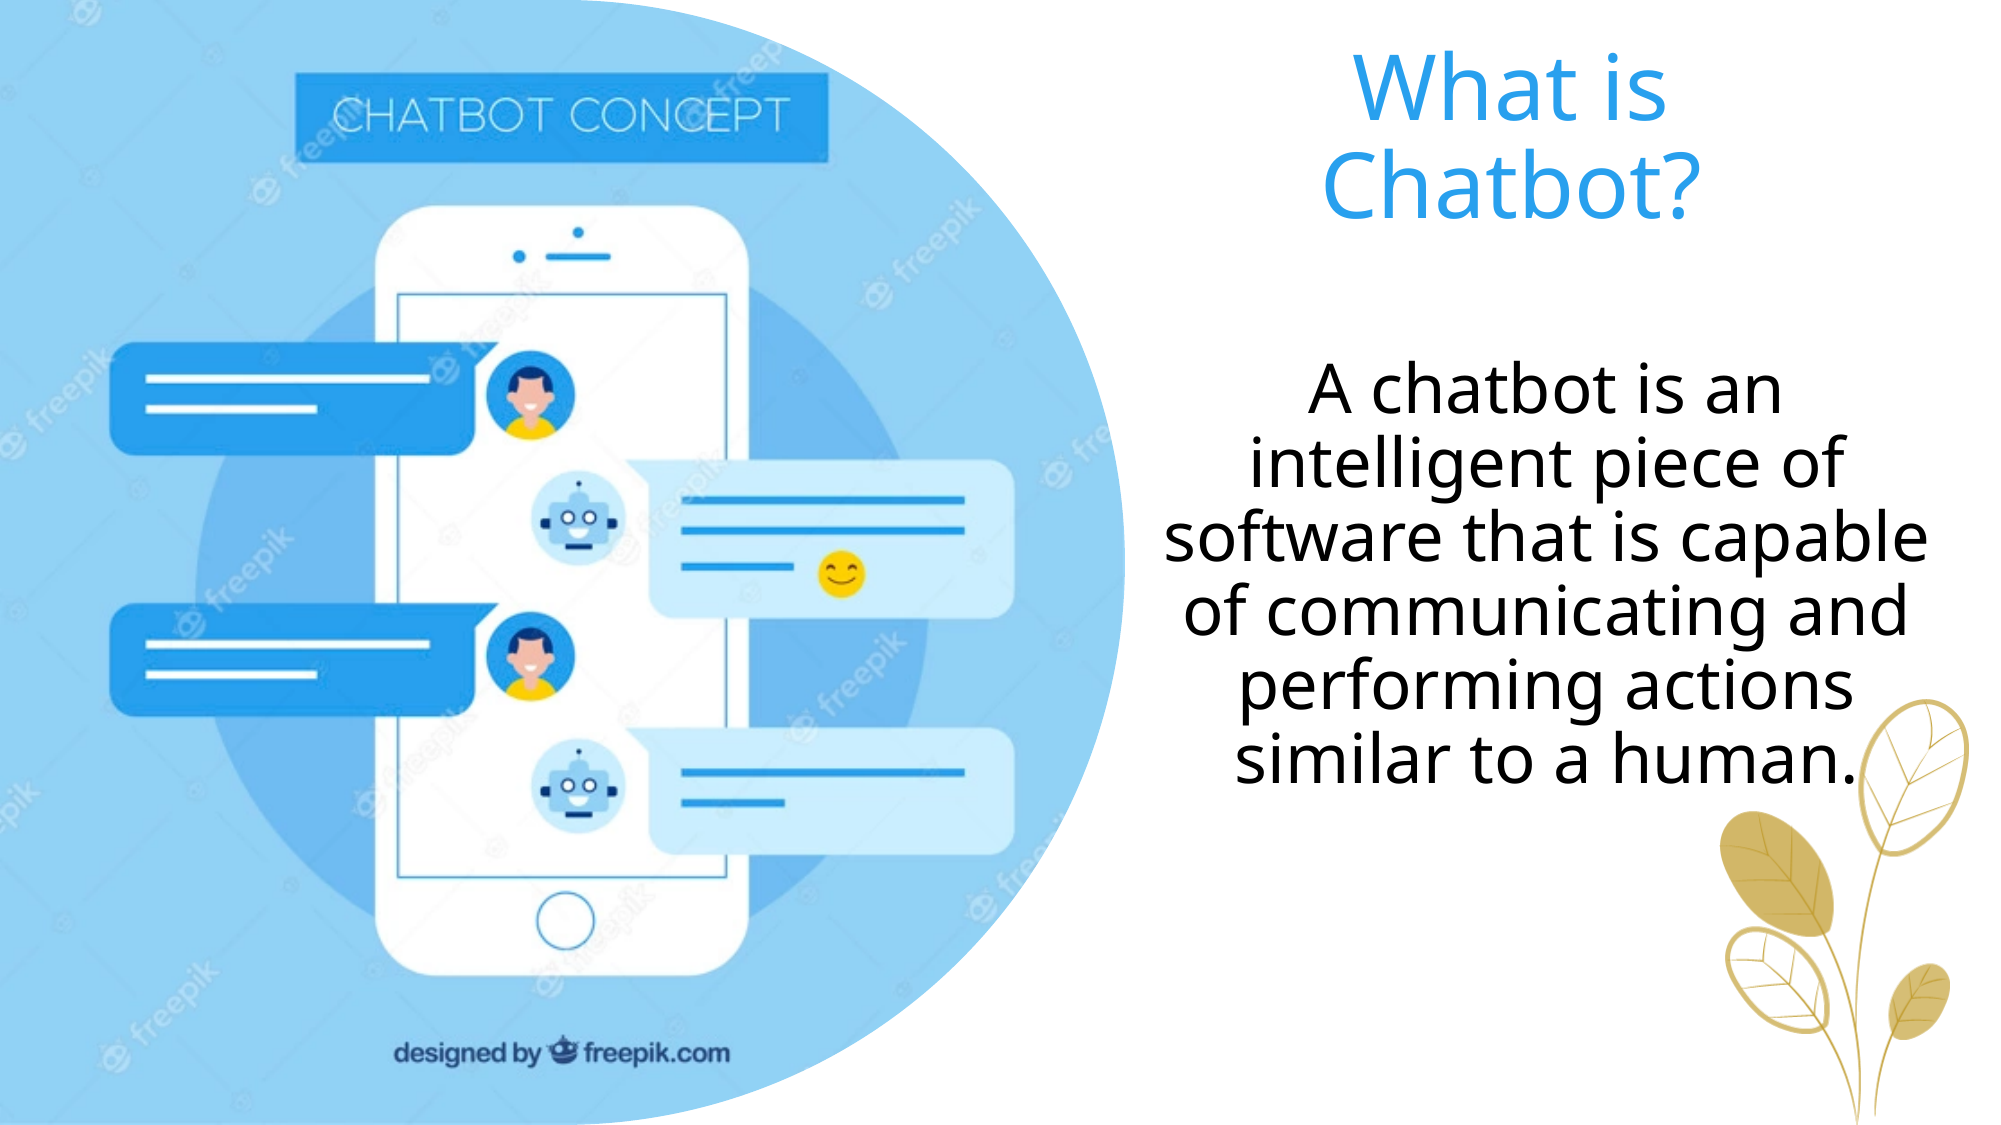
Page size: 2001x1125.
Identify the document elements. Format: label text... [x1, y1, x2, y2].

title What is Chatbot? [1166, 33, 1857, 326]
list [0, 0, 1125, 1125]
text_box A chatbot is an intelligent piece of software that is capable of communicating and performing actions similar to a human. [1125, 326, 1969, 937]
picture [1719, 699, 1969, 1125]
